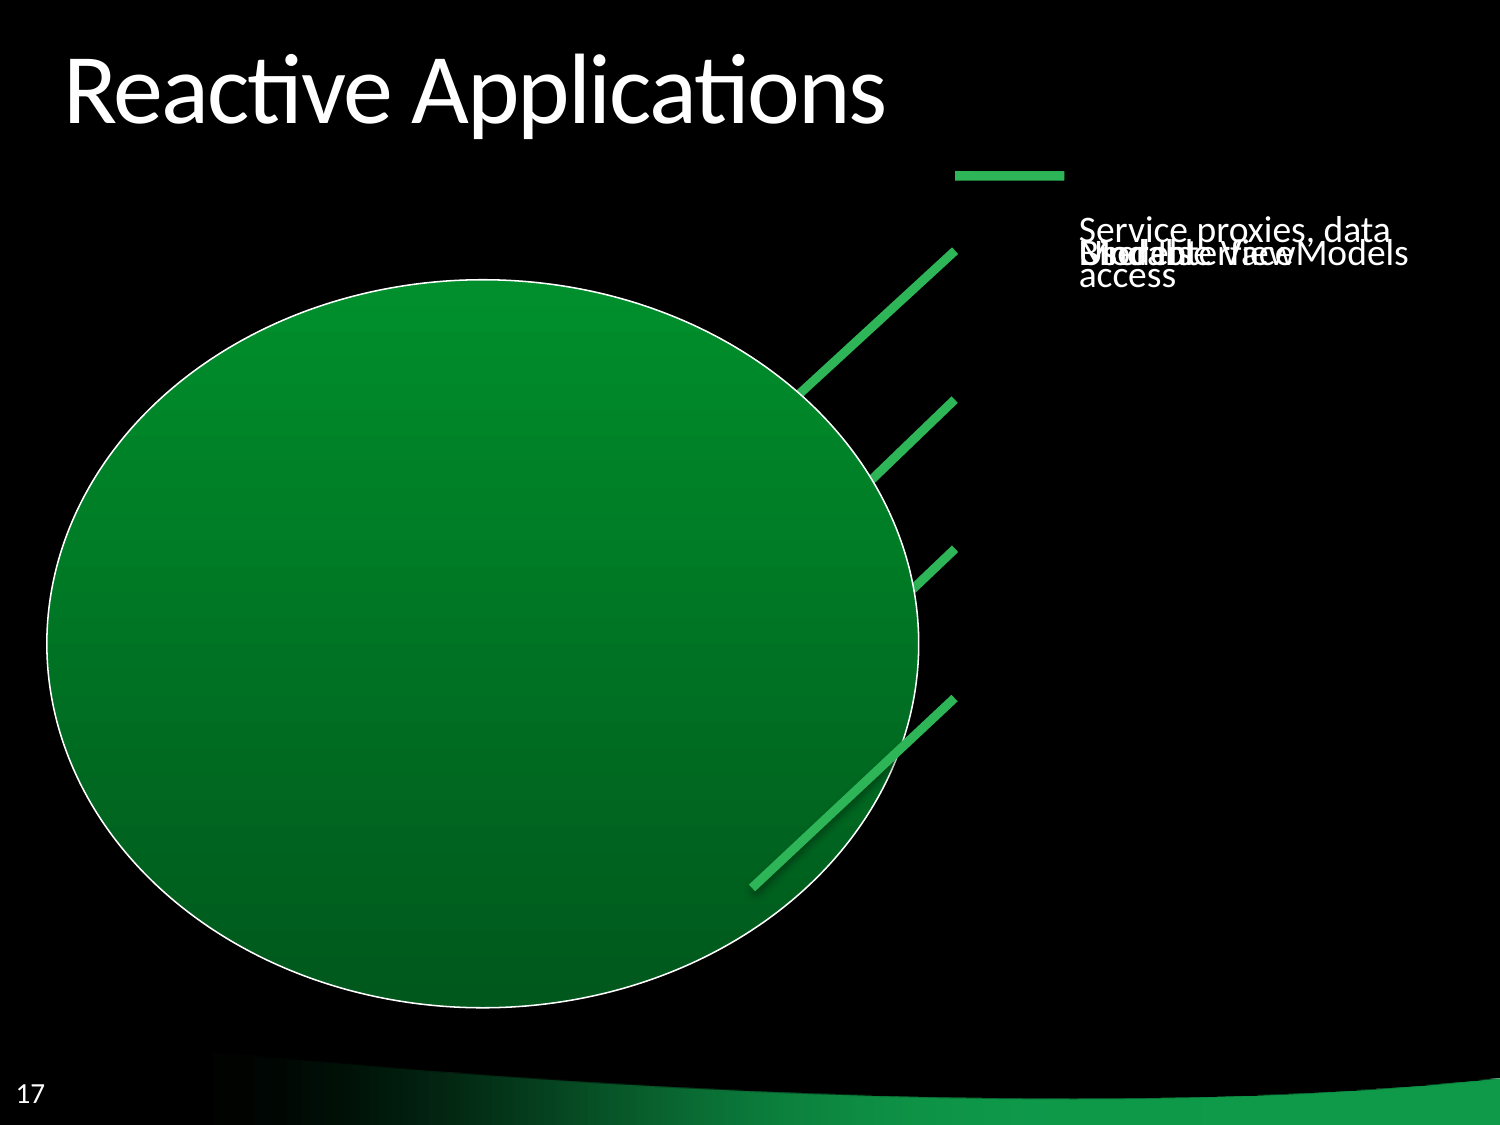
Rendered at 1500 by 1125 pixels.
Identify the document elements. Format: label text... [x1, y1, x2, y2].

picture [0, 0, 1500, 1125]
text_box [46, 175, 1500, 1009]
title Reactive Applications [63, 37, 1438, 147]
